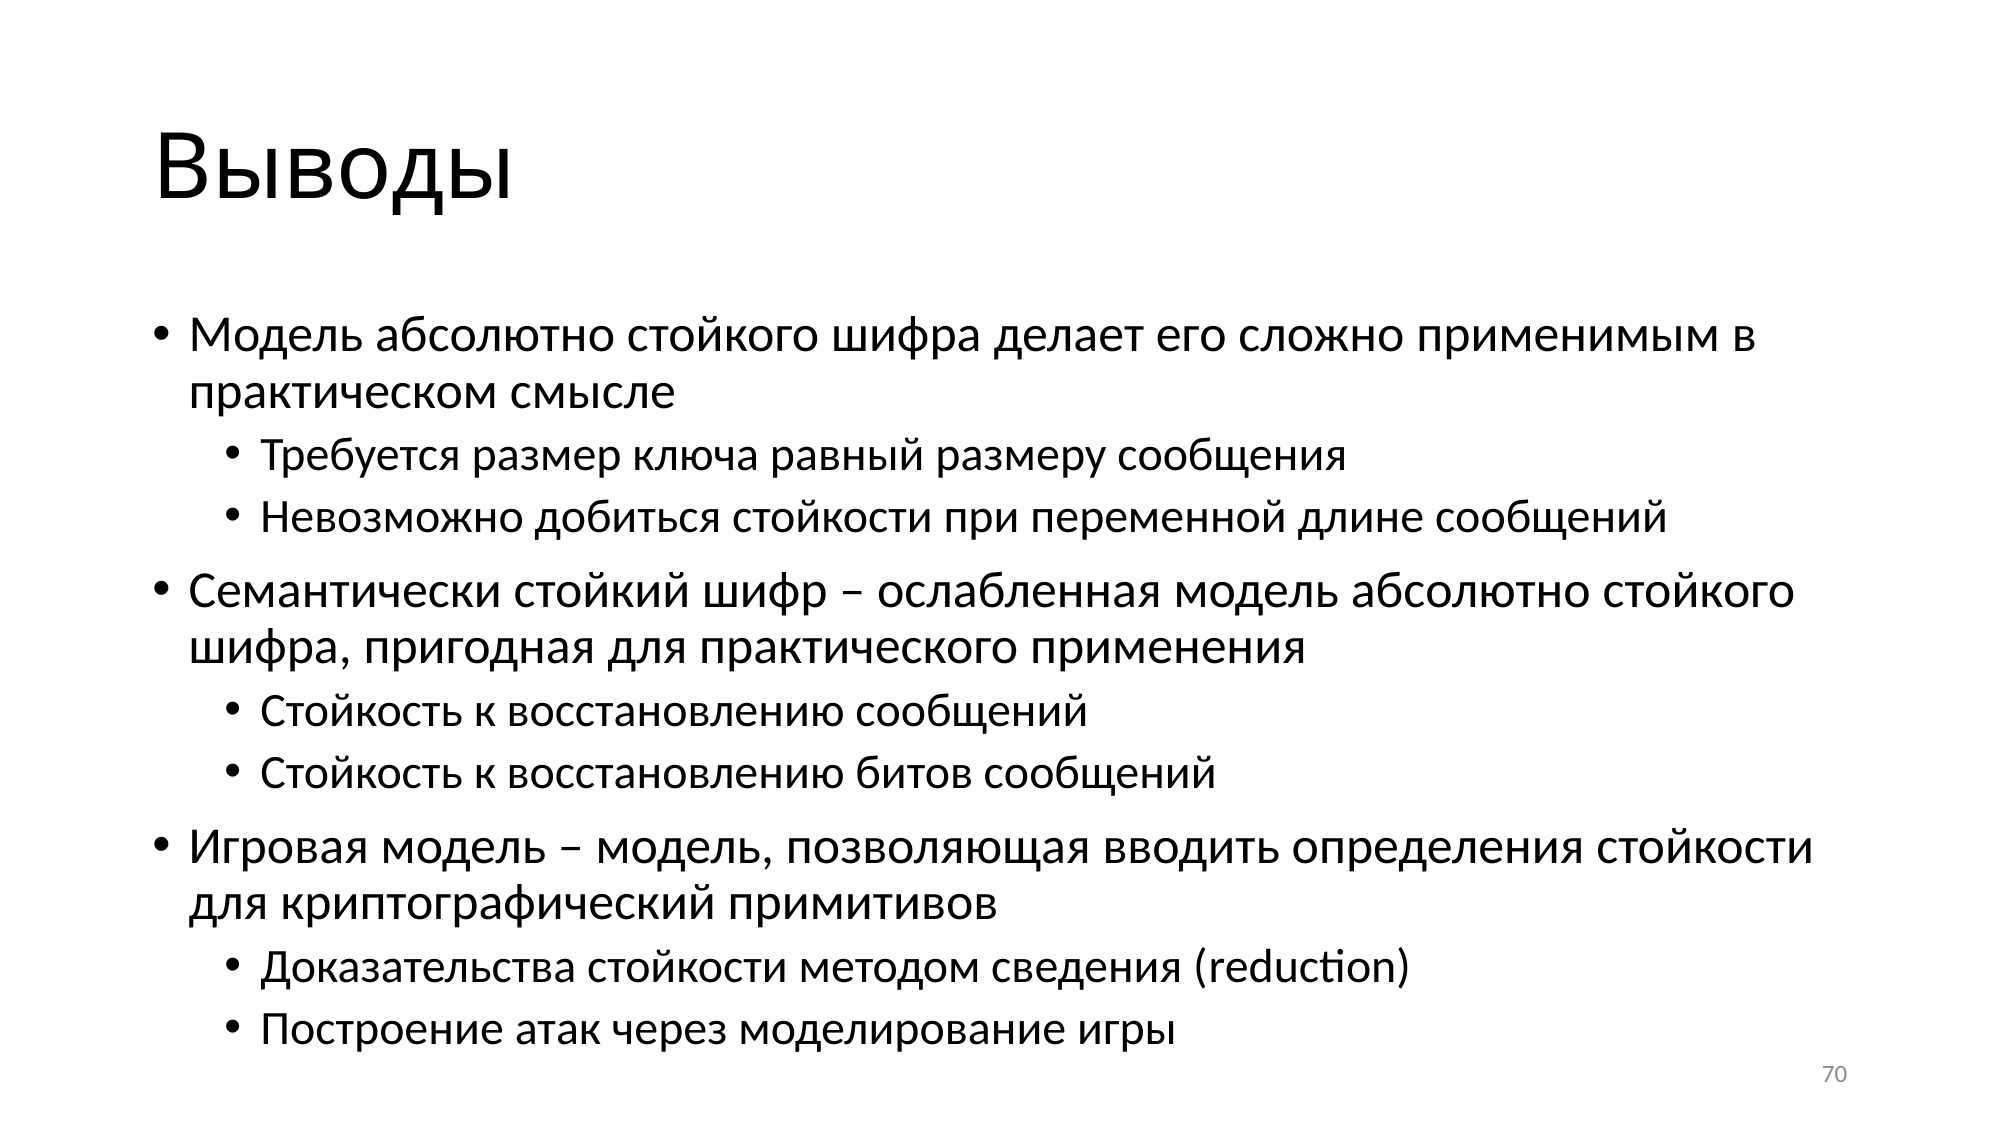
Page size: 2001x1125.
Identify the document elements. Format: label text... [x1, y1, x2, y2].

slide_number 70 [1412, 1042, 1863, 1103]
title Выводы [137, 59, 1863, 278]
list Модель абсолютно стойкого шифра делает его сложно применимым в практическом смысле Требуется размер ключа равный размеру сообщения Невозможно добиться стойкости при переменной длине сообщений Семантически стойкий шифр – ослабленная модель абсолютно стойкого шифра, пригодная для практического применения Стойкость к восстановлению сообщений Стойкость к восстановлению битов сообщений Игровая модель – модель, позволяющая вводить определения стойкости для криптографический примитивов Доказательства стойкости методом сведения (reduction) Построение атак через моделирование игры [137, 299, 1863, 1064]
